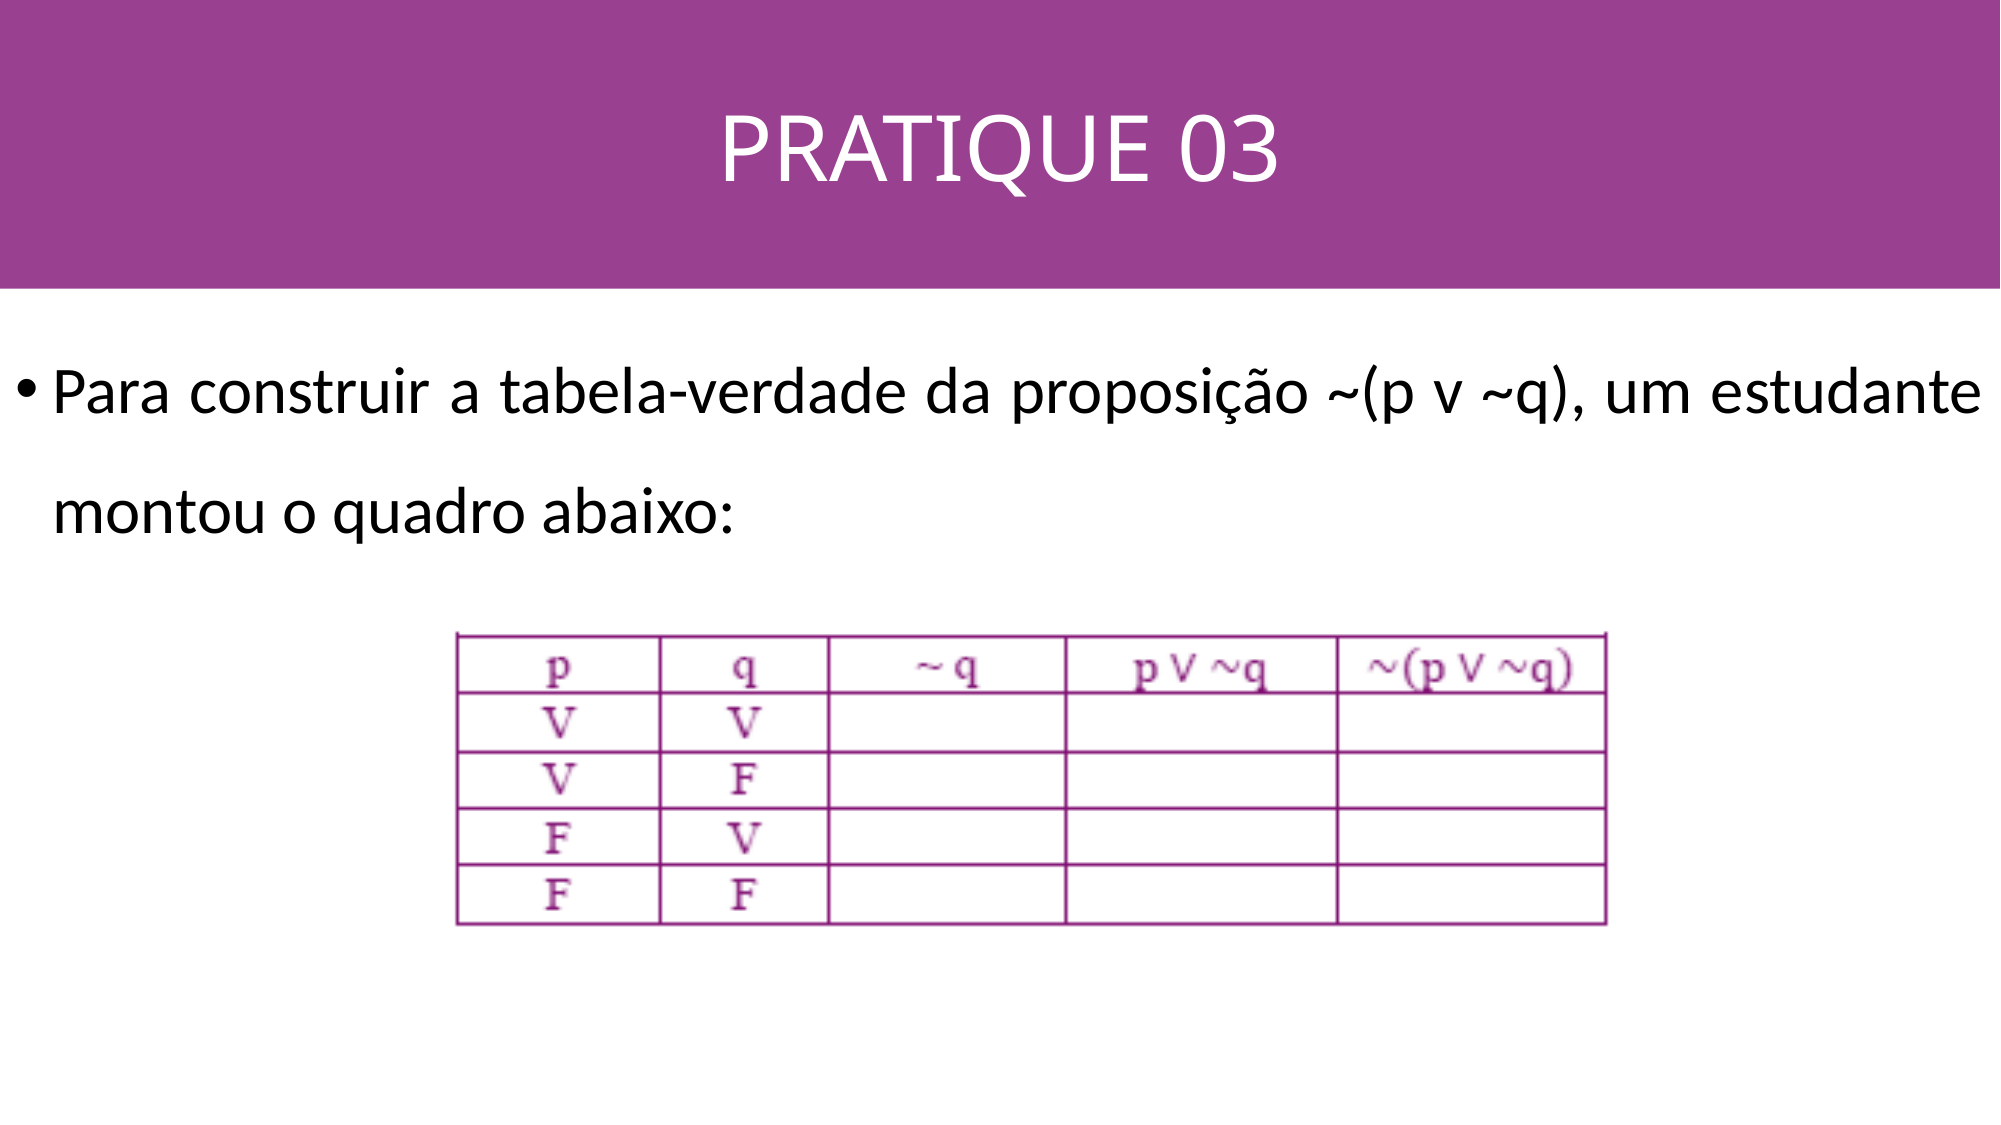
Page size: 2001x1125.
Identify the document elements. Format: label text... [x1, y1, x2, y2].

picture [434, 607, 1621, 937]
list Para construir a tabela-verdade da proposição ~(p v ~q), um estudante montou o quadro abaixo: [0, 299, 2000, 1125]
text_box PRATIQUE 03 [0, 0, 2000, 290]
